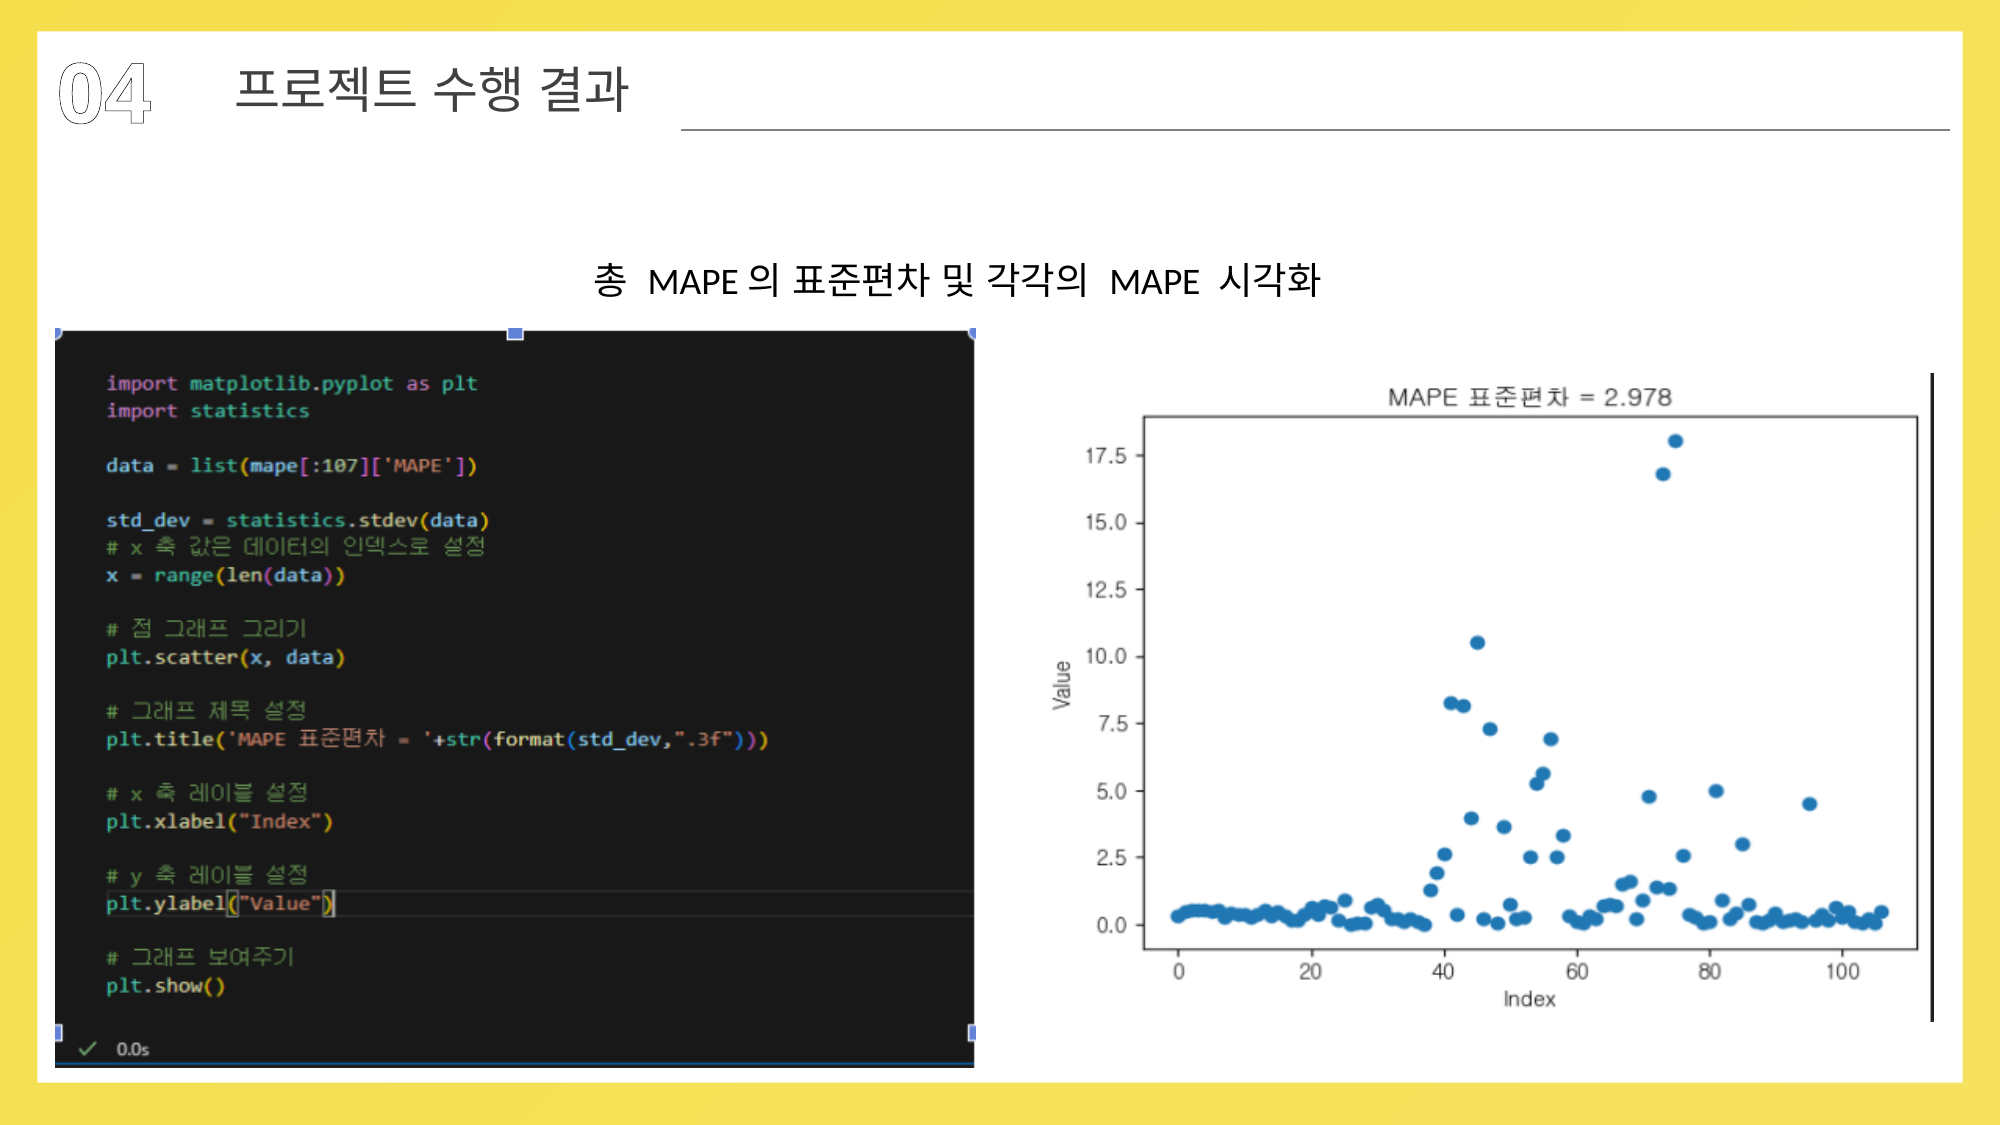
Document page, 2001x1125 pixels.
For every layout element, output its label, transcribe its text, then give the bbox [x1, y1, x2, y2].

picture [54, 328, 976, 1068]
text_box 총 MAPE의 표준편차 및 각각의 MAPE 시각화 [579, 250, 1500, 310]
text_box 프로젝트 수행 결과 [220, 51, 647, 127]
picture [1039, 373, 1934, 1022]
text_box [36, 30, 1964, 1084]
text_box 04 [41, 32, 233, 148]
